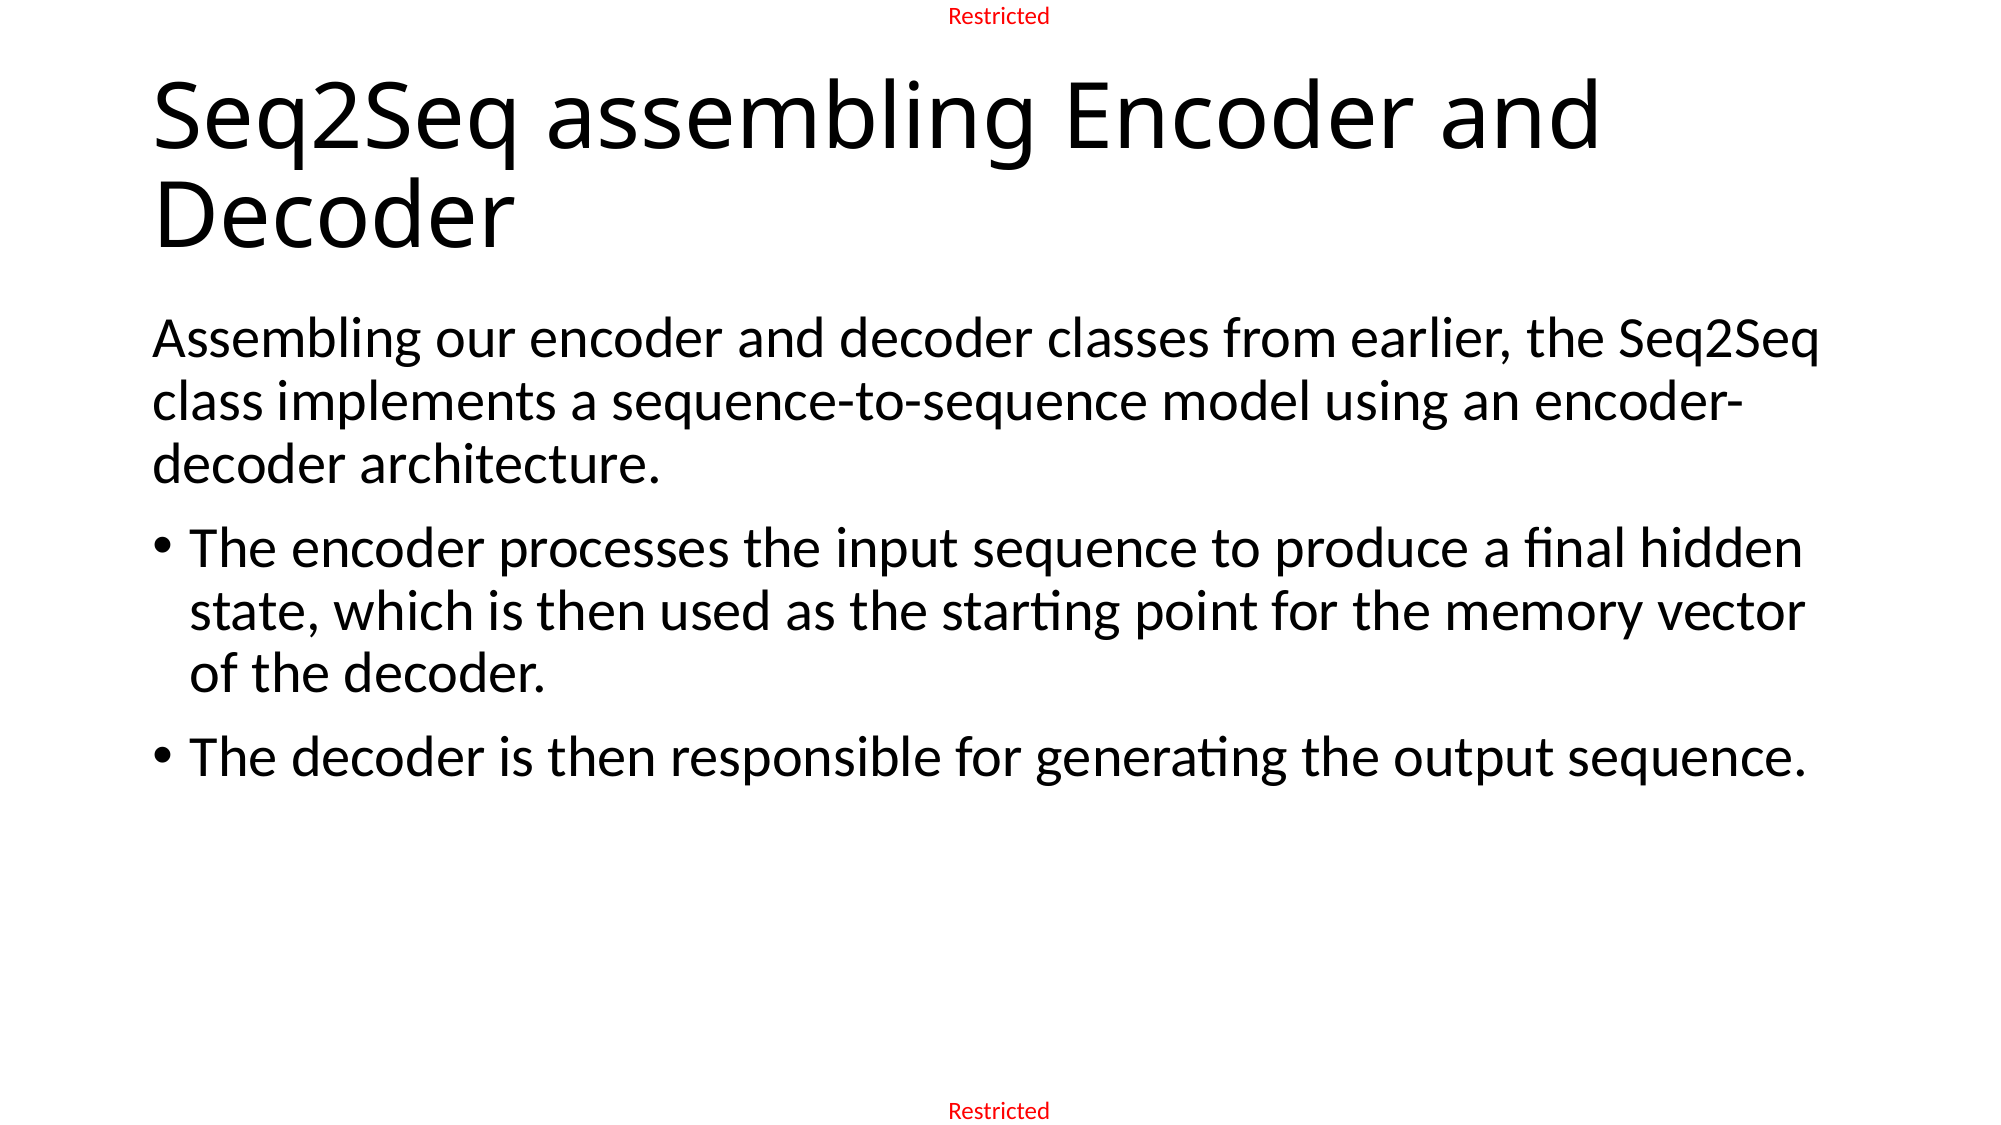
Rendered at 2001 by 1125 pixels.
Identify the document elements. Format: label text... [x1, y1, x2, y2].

title Seq2Seq assembling Encoder and Decoder [137, 59, 1863, 278]
list Assembling our encoder and decoder classes from earlier, the Seq2Seq class implements a sequence-to-sequence model using an encoder-decoder architecture. The encoder processes the input sequence to produce a final hidden state, which is then used as the starting point for the memory vector of the decoder. The decoder is then responsible for generating the output sequence. [137, 299, 1863, 1014]
